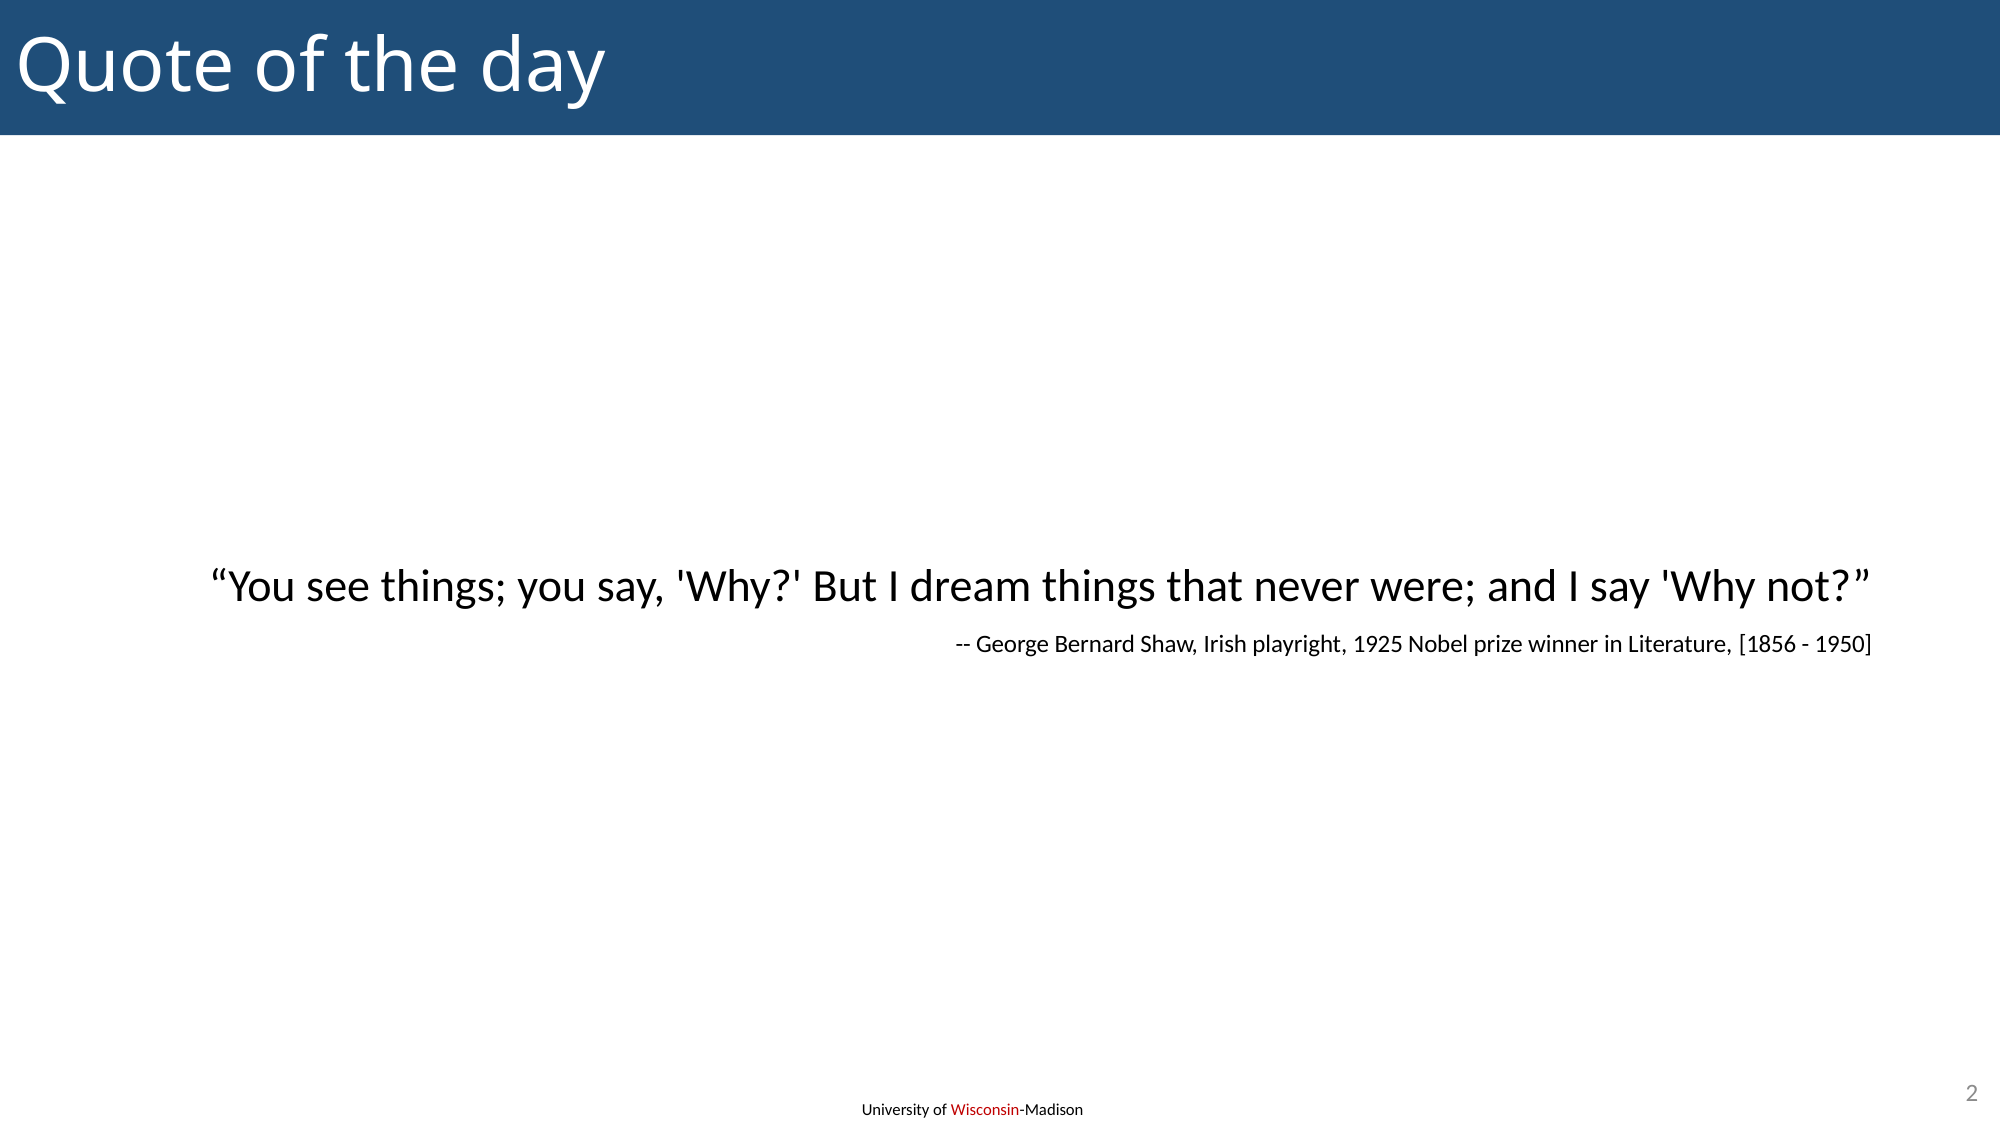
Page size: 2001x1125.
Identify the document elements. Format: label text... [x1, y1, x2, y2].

list “You see things; you say, 'Why?' But I dream things that never were; and I say 'Why not?” -- George Bernard Shaw, Irish playright, 1925 Nobel prize winner in Literature, [1856 - 1950] [112, 554, 1888, 667]
slide_number 2 [1879, 1069, 1994, 1114]
title Quote of the day [0, 0, 2000, 136]
